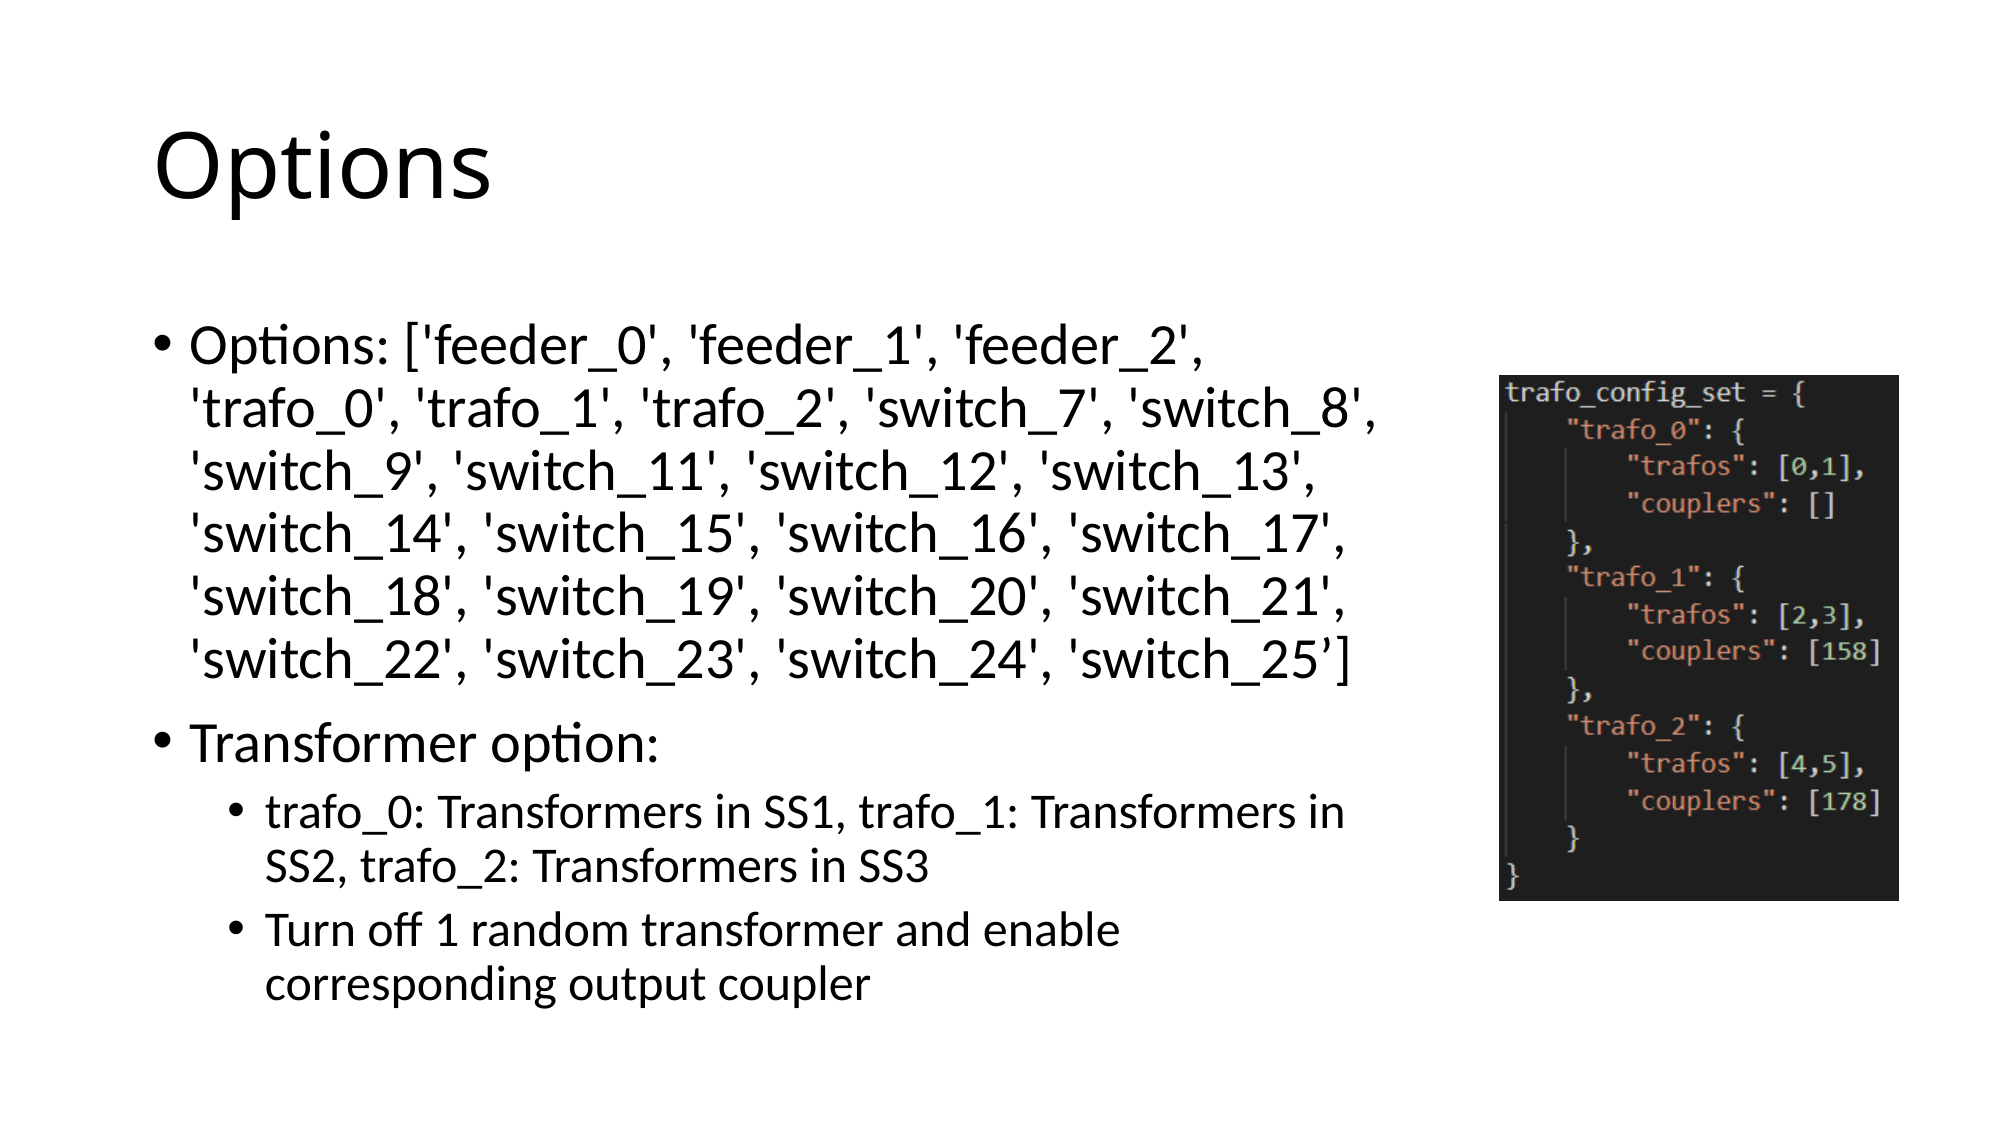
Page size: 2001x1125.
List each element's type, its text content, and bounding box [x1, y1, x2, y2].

title Options [137, 59, 1863, 278]
picture [1499, 375, 1899, 901]
list Options: ['feeder_0', 'feeder_1', 'feeder_2', 'trafo_0', 'trafo_1', 'trafo_2', 'switch_7', 'switch_8', 'switch_9', 'switch_11', 'switch_12', 'switch_13', 'switch_14', 'switch_15', 'switch_16', 'switch_17', 'switch_18', 'switch_19', 'switch_20', 'switch_21', 'switch_22', 'switch_23', 'switch_24', 'switch_25’] Transformer option: trafo_0: Transformers in SS1, trafo_1: Transformers in SS2, trafo_2: Transformers in SS3 Turn off 1 random transformer and enable corresponding output coupler [137, 306, 1412, 1021]
